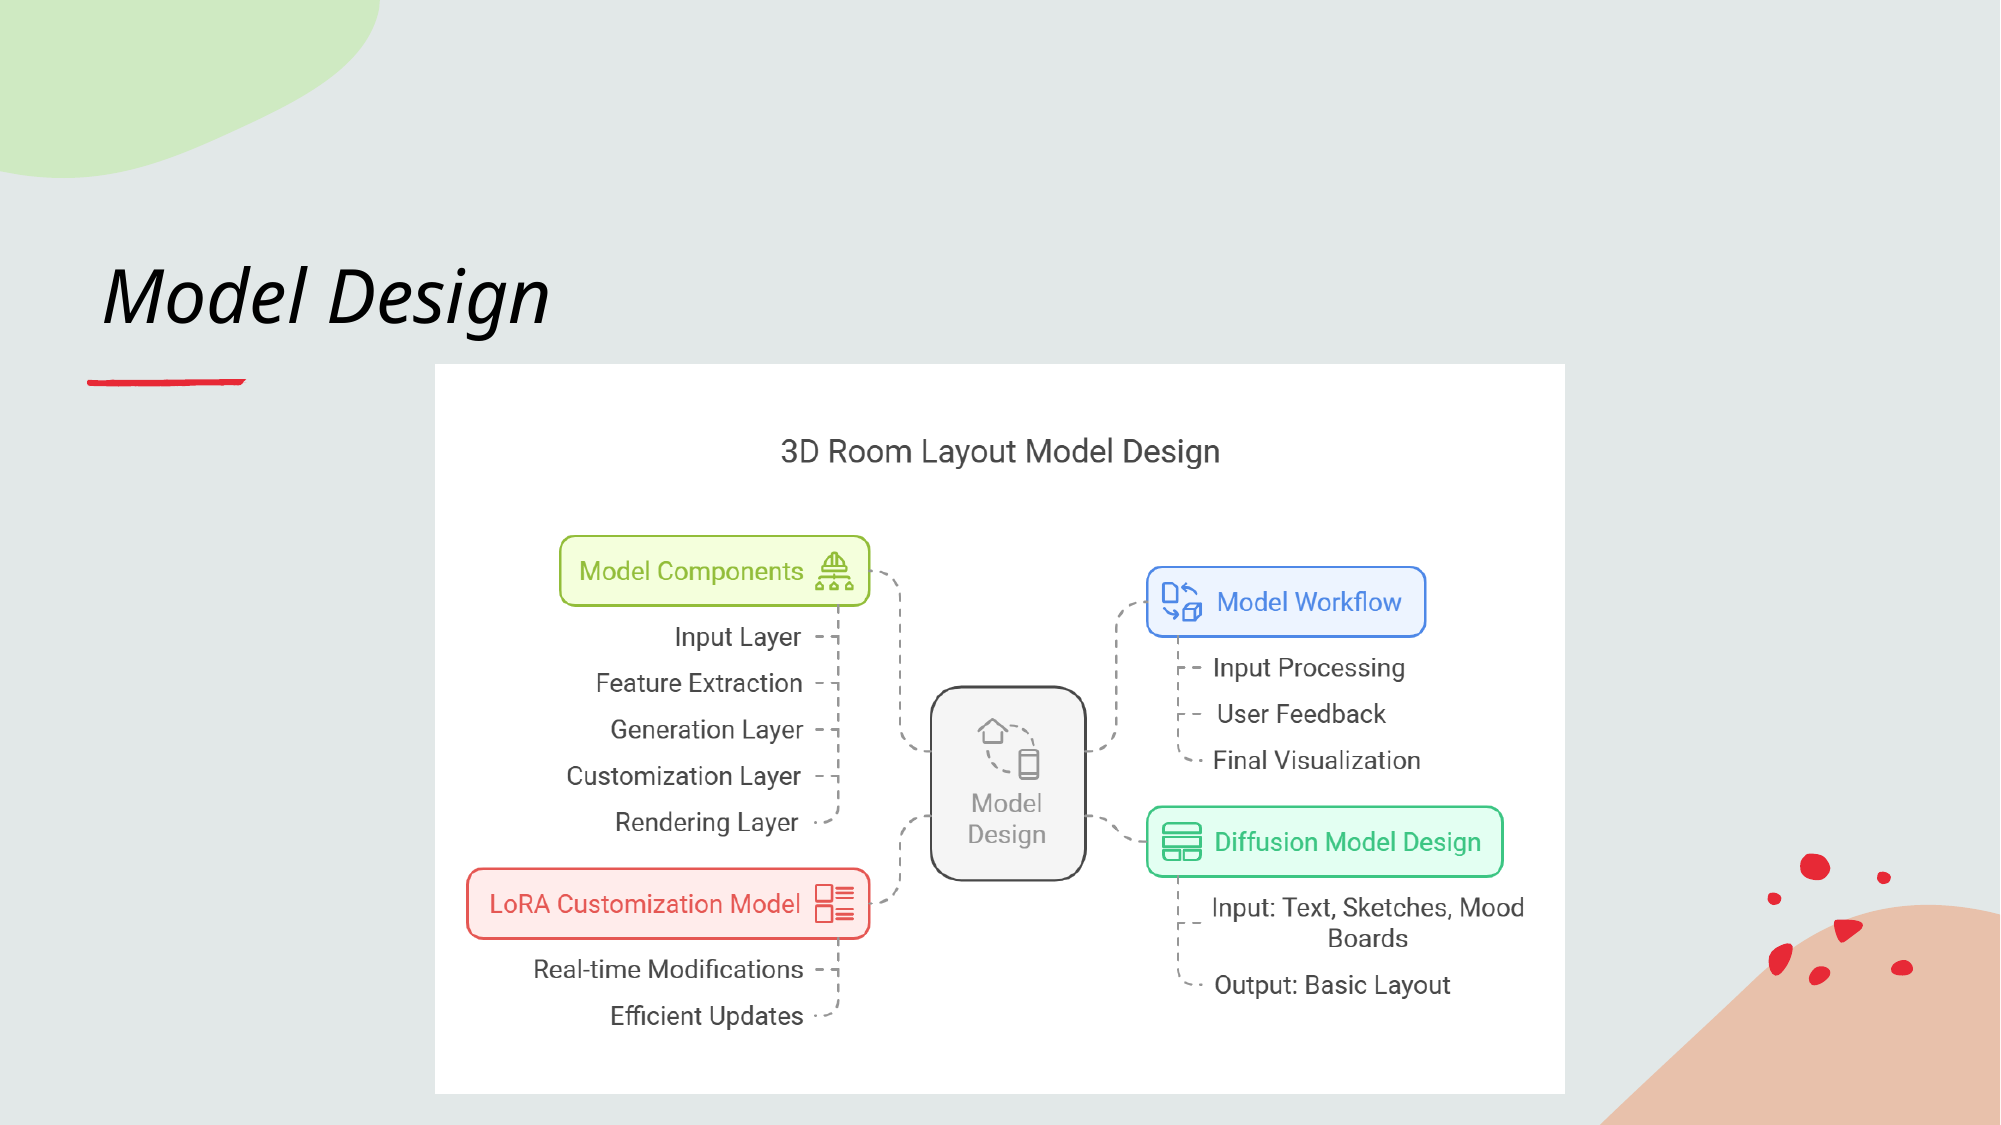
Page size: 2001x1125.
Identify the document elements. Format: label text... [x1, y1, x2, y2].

picture [434, 364, 1566, 1094]
title Model Design [86, 129, 1740, 347]
